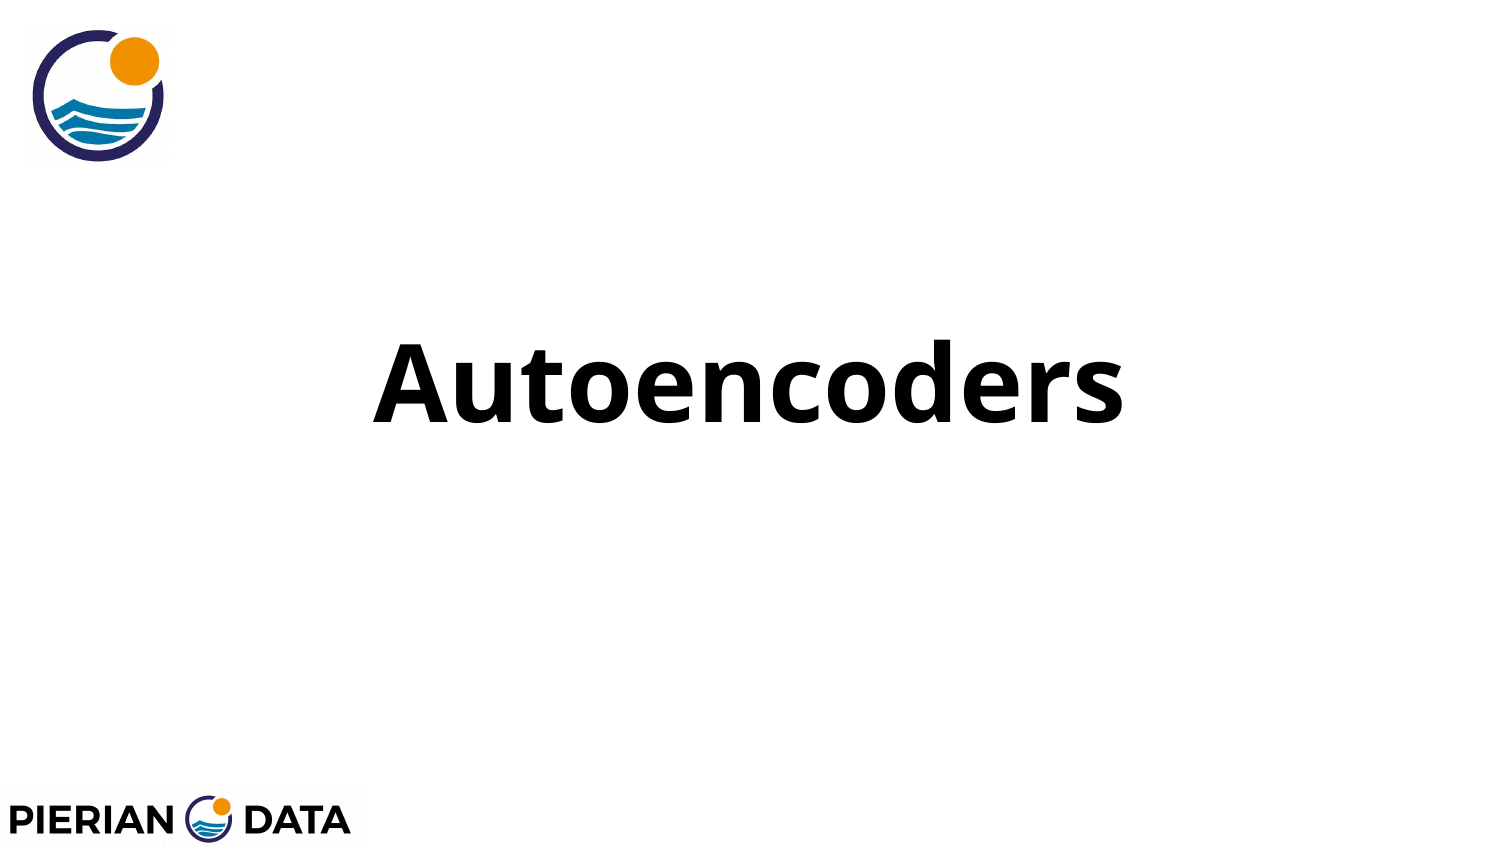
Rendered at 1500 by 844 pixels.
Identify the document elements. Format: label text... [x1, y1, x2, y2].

picture [0, 787, 368, 844]
picture [24, 24, 172, 167]
title Autoencoders [51, 122, 1449, 459]
